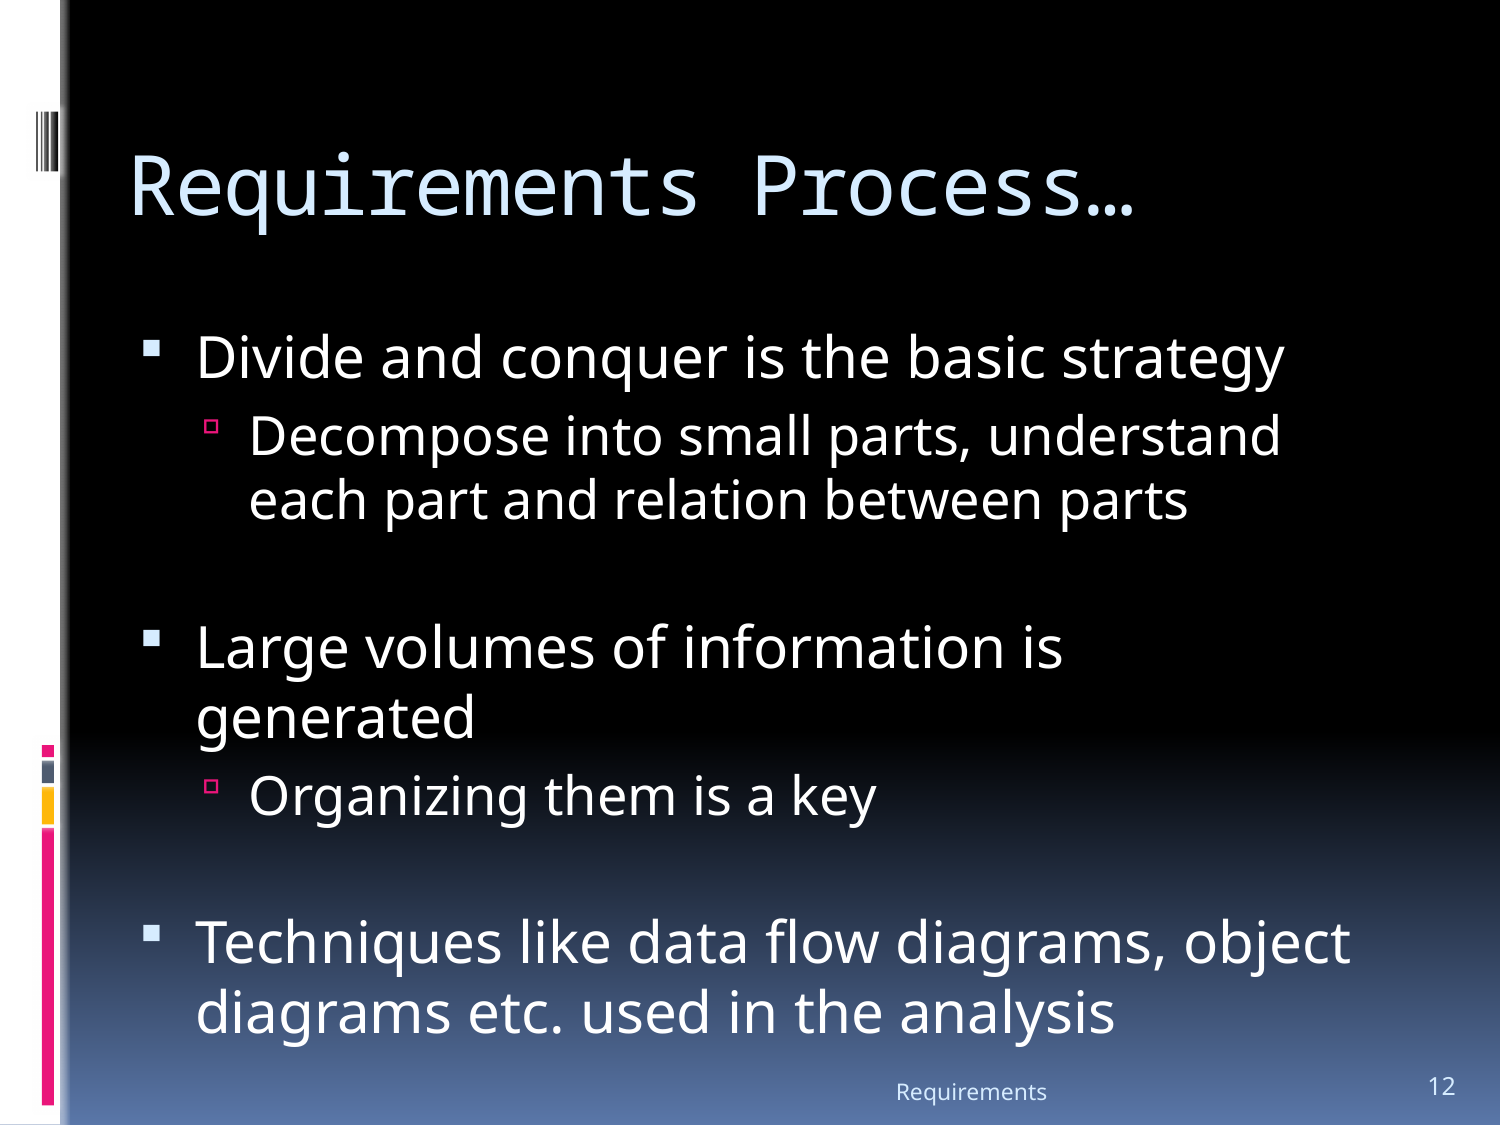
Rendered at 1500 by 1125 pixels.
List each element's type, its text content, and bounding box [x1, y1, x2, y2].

list Divide and conquer is the basic strategy Decompose into small parts, understand each part and relation between parts Large volumes of information is generated Organizing them is a key Techniques like data flow diagrams, object diagrams etc. used in the analysis [112, 312, 1375, 1038]
title Requirements Process… [112, 125, 1388, 250]
footer Requirements [150, 1052, 1063, 1113]
slide_number 12 [1412, 1052, 1488, 1113]
